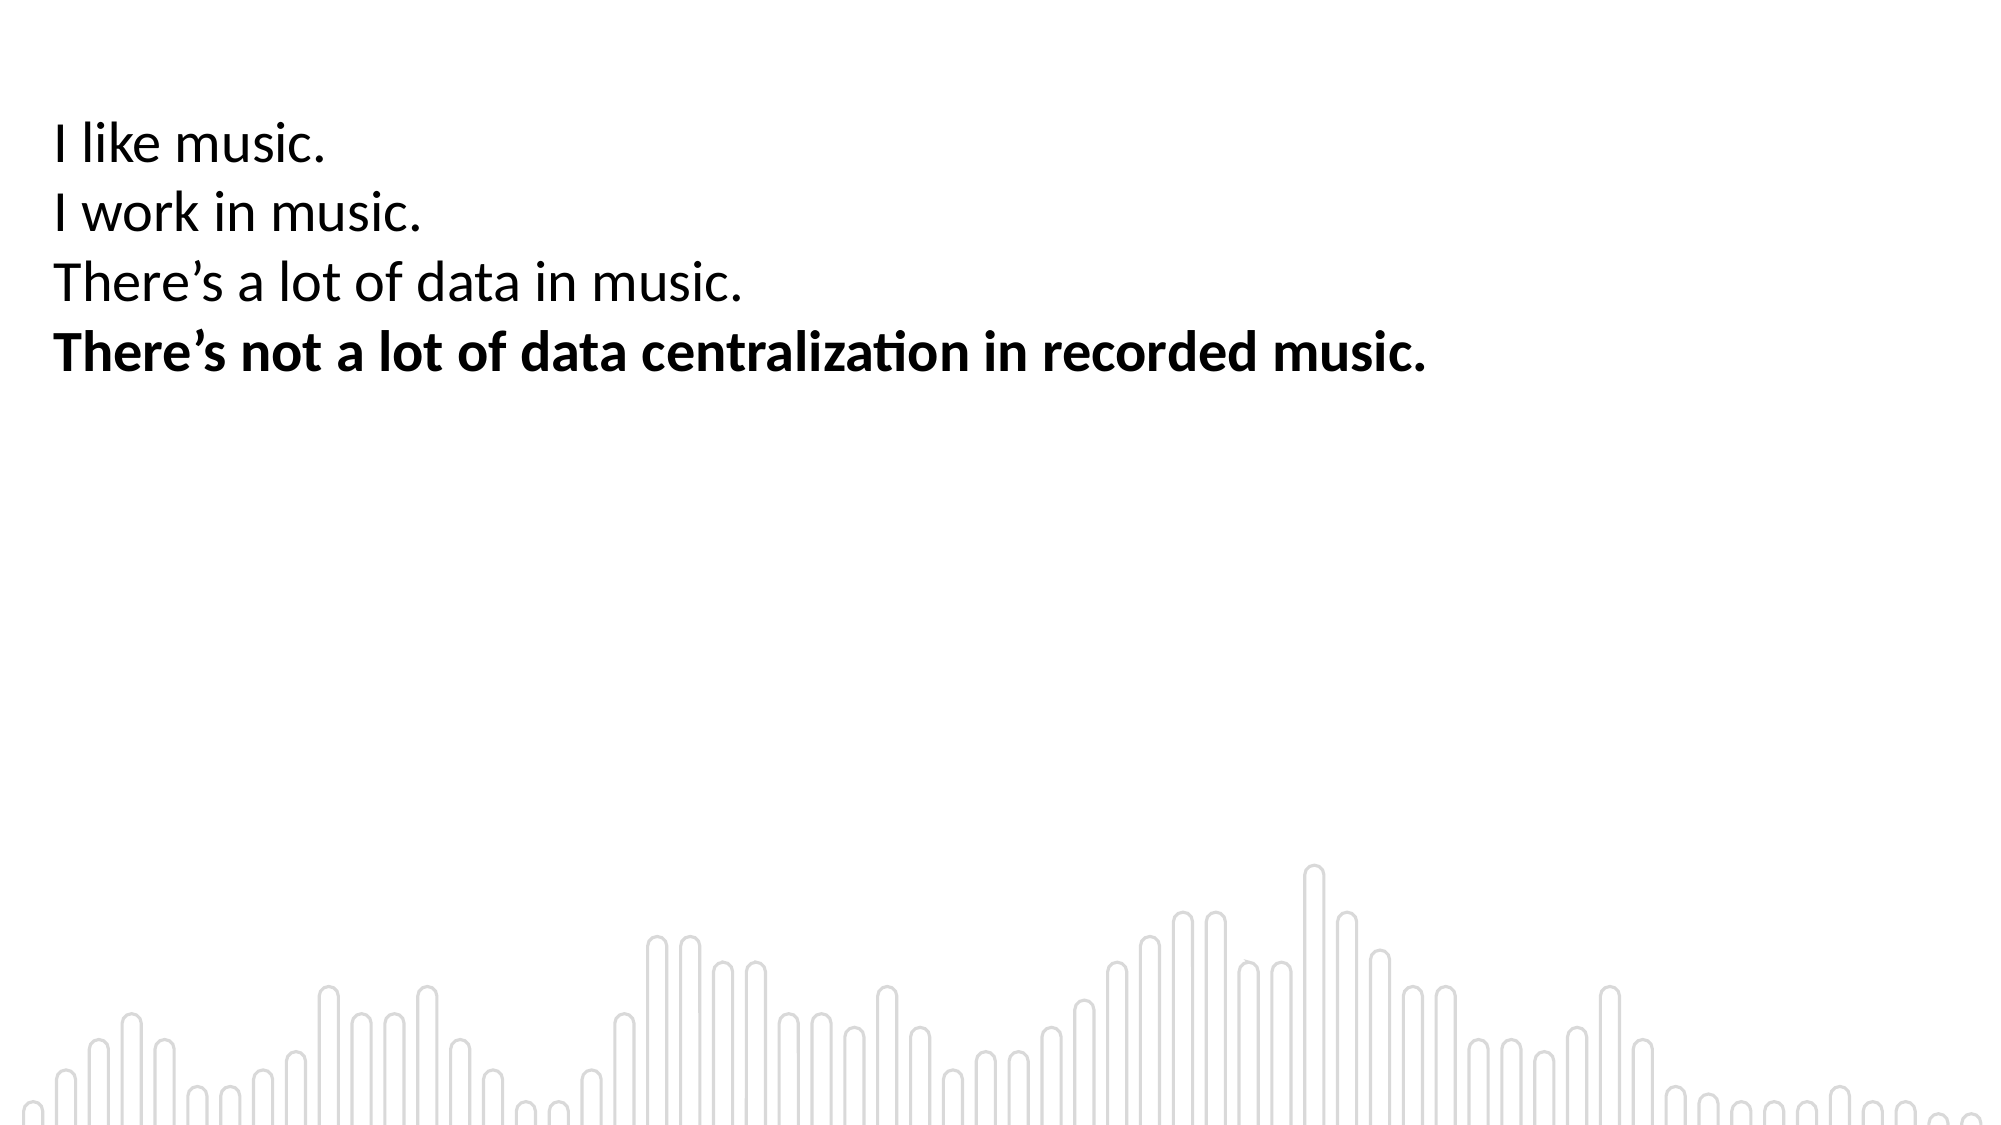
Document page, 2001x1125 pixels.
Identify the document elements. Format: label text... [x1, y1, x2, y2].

text_box I like music. I work in music. There’s a lot of data in music. There’s not a lot of data centralization in recorded music. [38, 96, 1912, 391]
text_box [23, 864, 1982, 1125]
